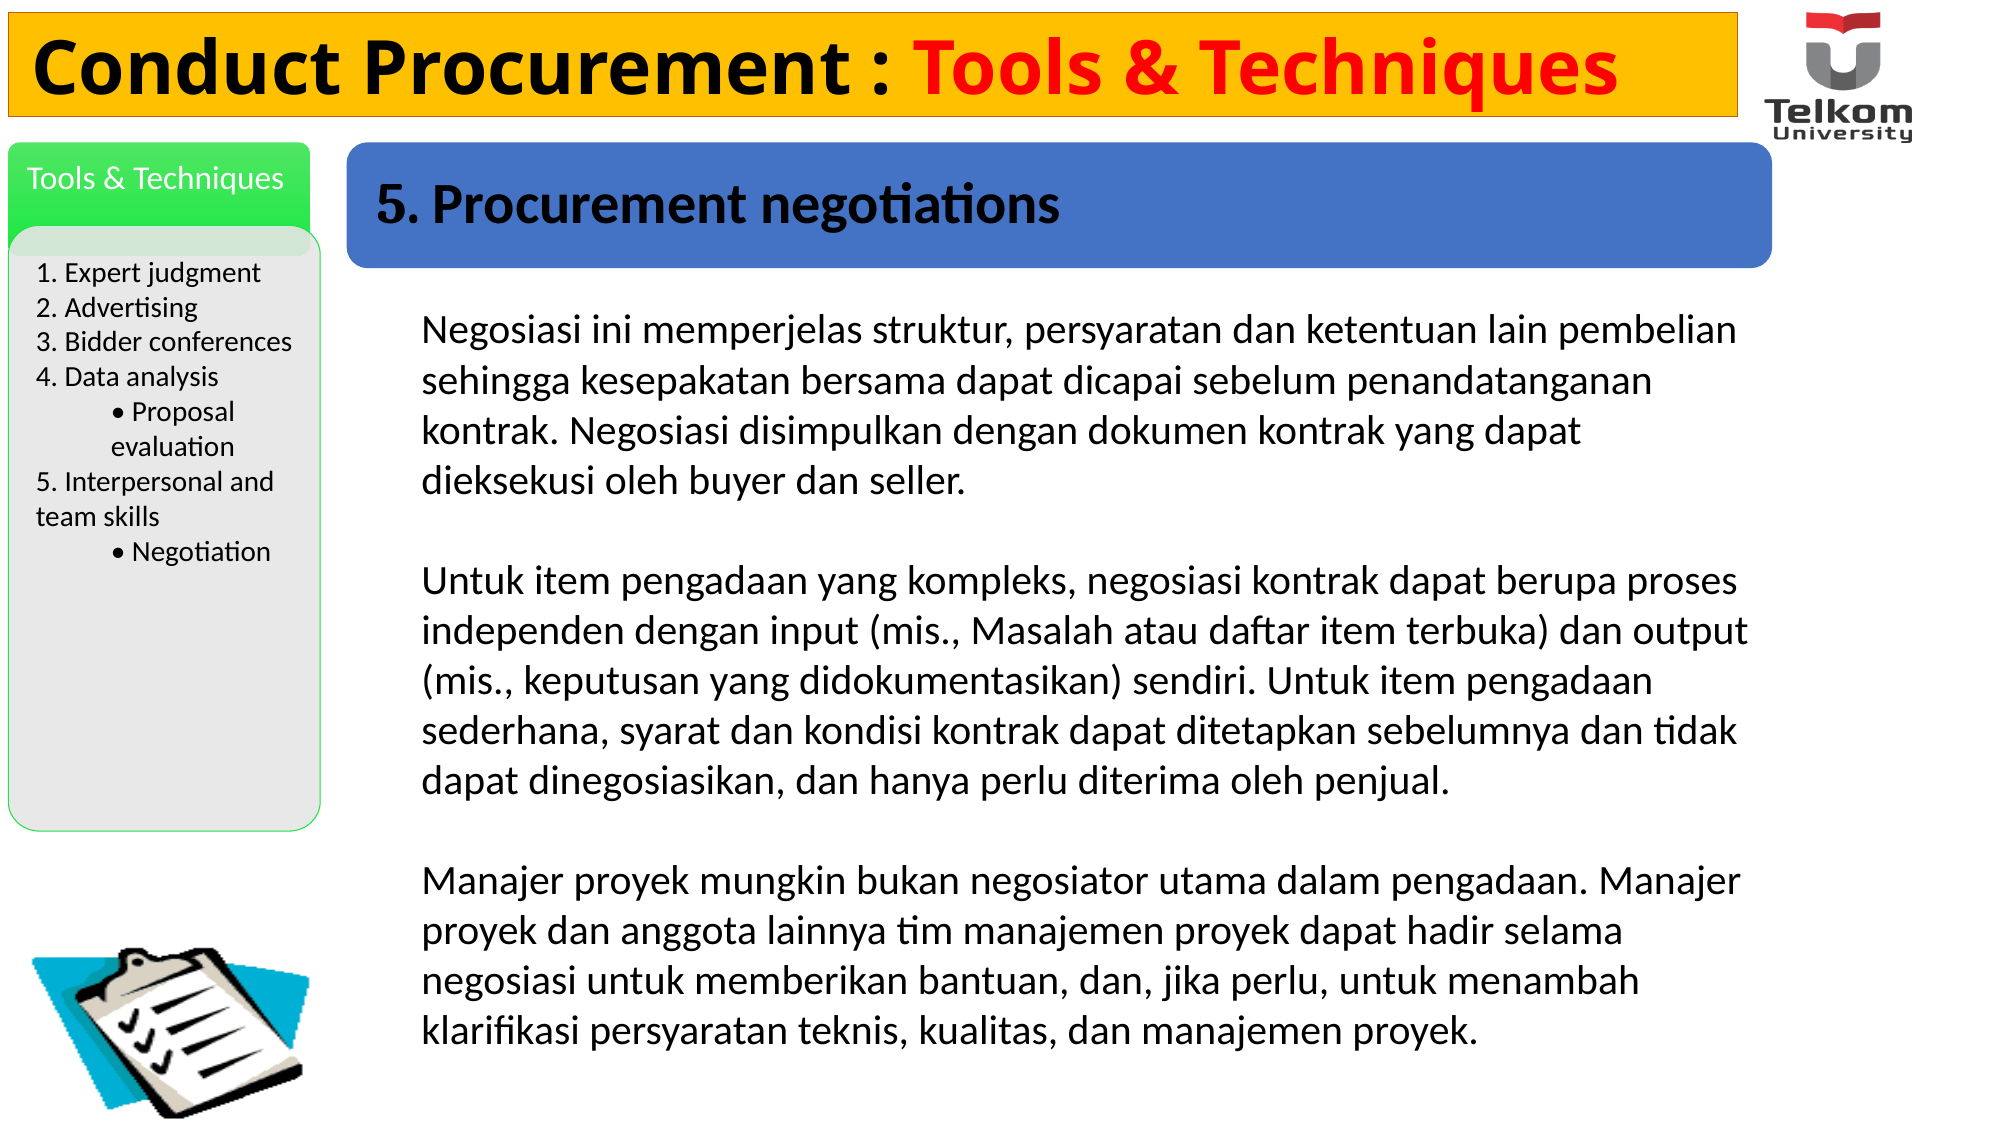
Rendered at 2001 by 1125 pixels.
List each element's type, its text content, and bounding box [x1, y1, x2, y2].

picture [26, 939, 321, 1125]
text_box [346, 142, 1773, 270]
picture [1764, 12, 1912, 143]
text_box Negosiasi ini memperjelas struktur, persyaratan dan ketentuan lain pembelian sehingga kesepakatan bersama dapat dicapai sebelum penandatanganan kontrak. Negosiasi disimpulkan dengan dokumen kontrak yang dapat dieksekusi oleh buyer dan seller. Untuk item pengadaan yang kompleks, negosiasi kontrak dapat berupa proses independen dengan input (mis., Masalah atau daftar item terbuka) dan output (mis., keputusan yang didokumentasikan) sendiri. Untuk item pengadaan sederhana, syarat dan kondisi kontrak dapat ditetapkan sebelumnya dan tidak dapat dinegosiasikan, dan hanya perlu diterima oleh penjual. Manajer proyek mungkin bukan negosiator utama dalam pengadaan. Manajer proyek dan anggota lainnya tim manajemen proyek dapat hadir selama negosiasi untuk memberikan bantuan, dan, jika perlu, untuk menambah klarifikasi persyaratan teknis, kualitas, dan manajemen proyek. [346, 294, 1773, 1060]
text_box Conduct Procurement : Tools & Techniques [8, 12, 1738, 117]
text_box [8, 142, 321, 832]
